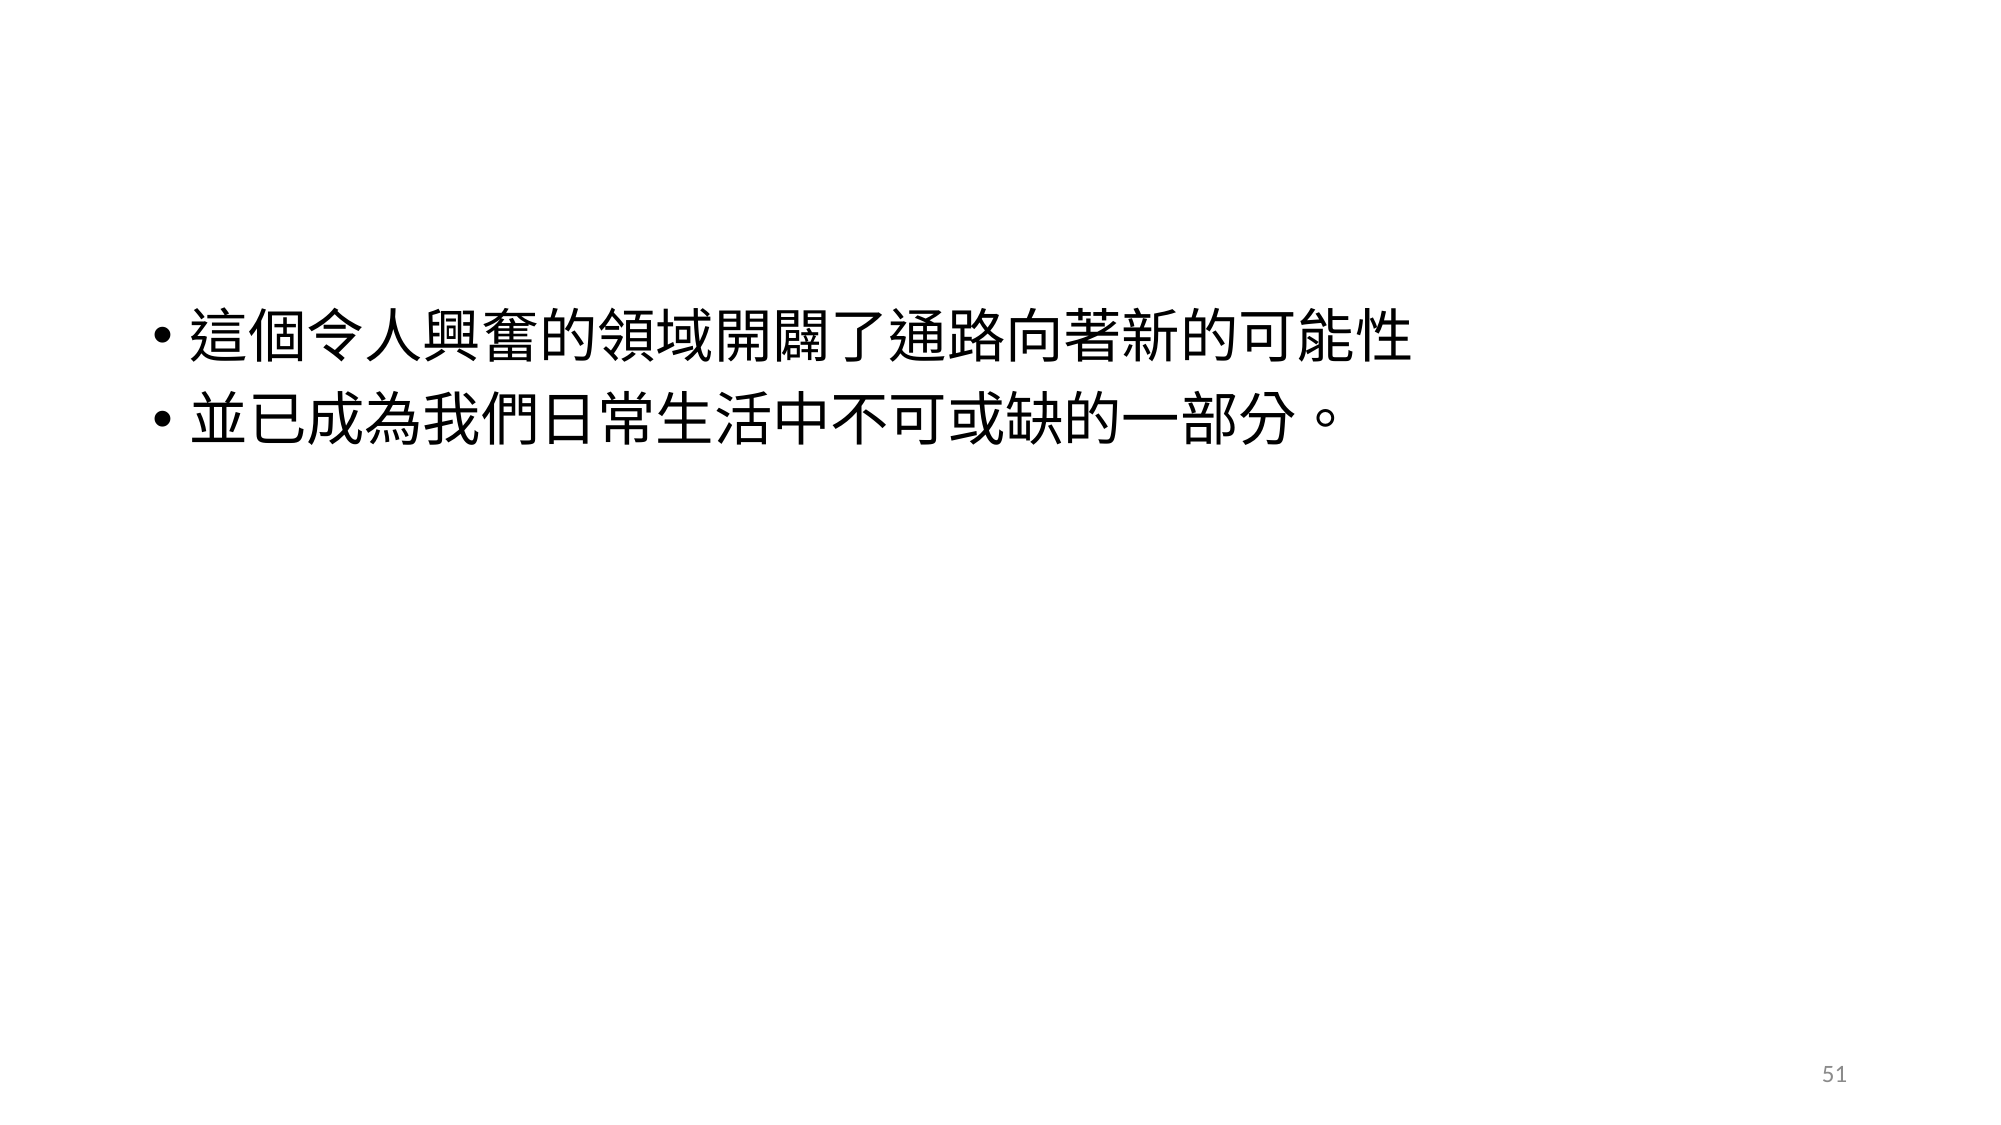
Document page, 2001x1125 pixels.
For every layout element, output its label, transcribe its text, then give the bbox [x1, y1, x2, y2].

slide_number 51 [1412, 1042, 1863, 1103]
list 這個令人興奮的領域開闢了通路向著新的可能性 並已成為我們日常生活中不可或缺的一部分。 [137, 299, 1863, 1014]
